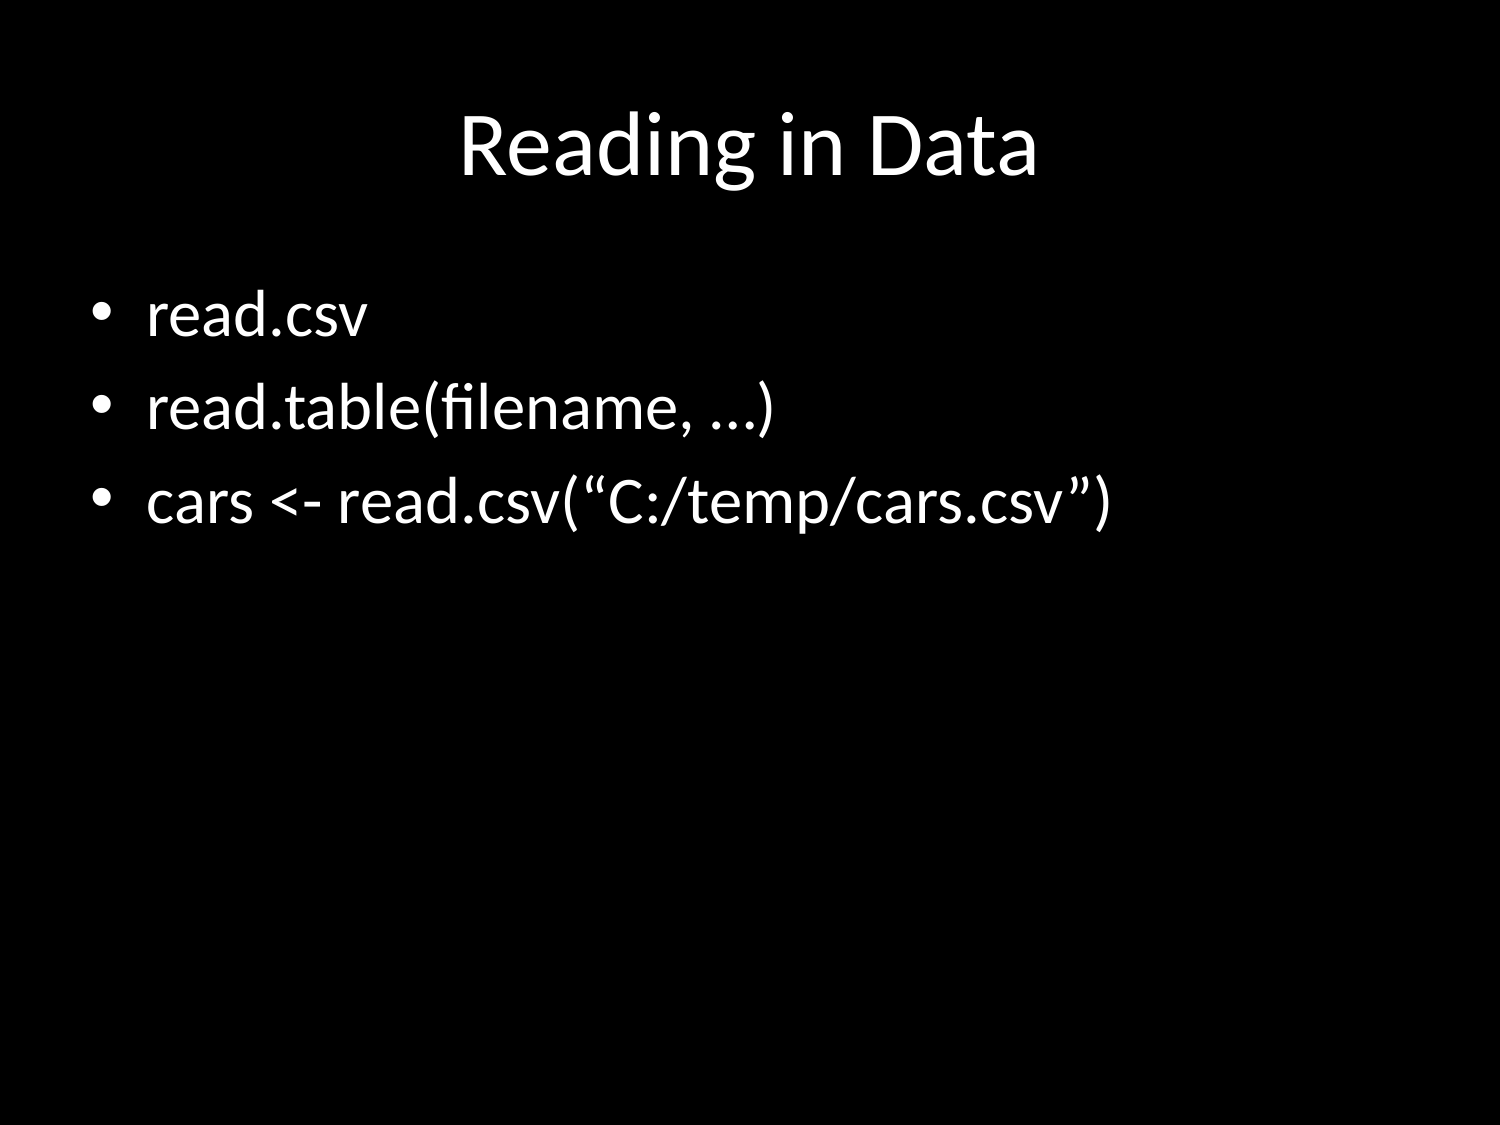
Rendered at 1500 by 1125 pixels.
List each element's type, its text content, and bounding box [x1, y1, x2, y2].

title Reading in Data [75, 45, 1425, 233]
list read.csv read.table(filename, …) cars <- read.csv(“C:/temp/cars.csv”) [75, 262, 1425, 1005]
